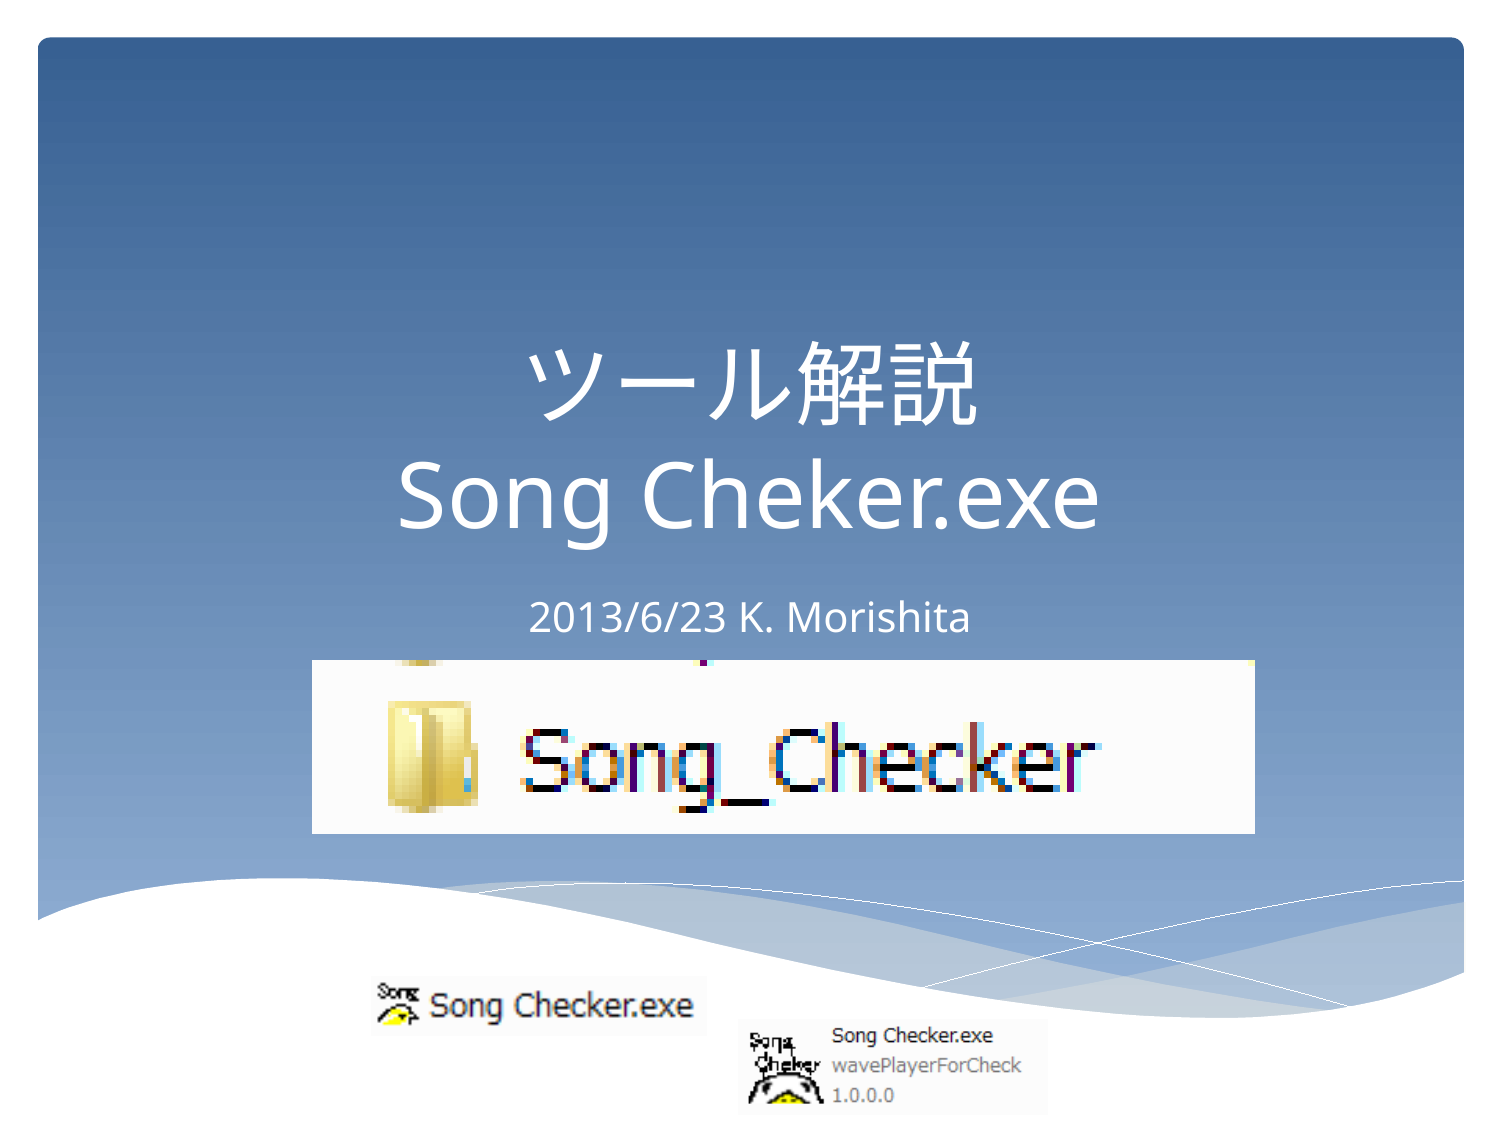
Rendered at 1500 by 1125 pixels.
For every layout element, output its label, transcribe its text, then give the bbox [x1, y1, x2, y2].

subtitle 2013/6/23 K. Morishita [225, 583, 1275, 825]
picture [737, 1019, 1048, 1115]
title ツール解説 Song Cheker.exe [112, 262, 1388, 555]
picture [312, 660, 1255, 834]
picture [371, 976, 707, 1036]
